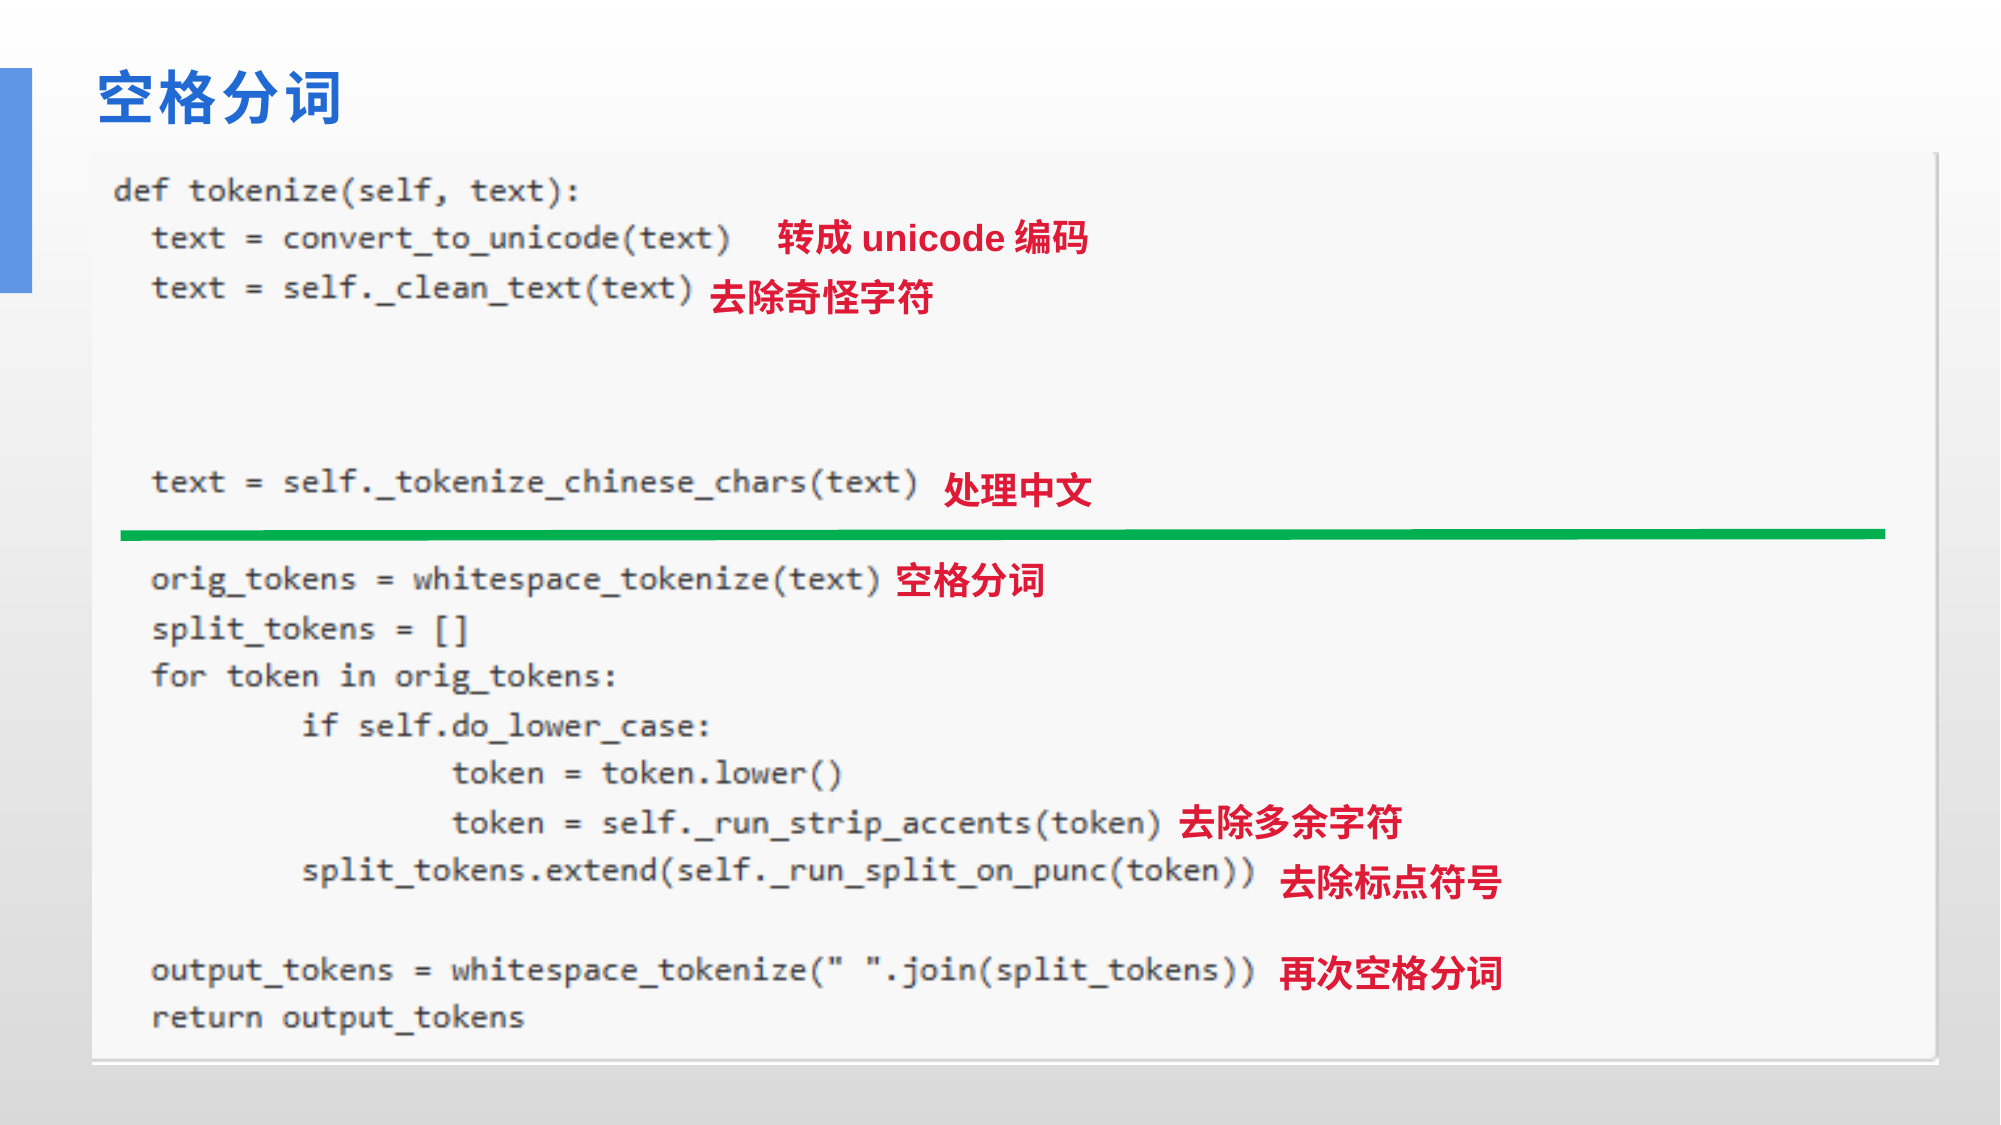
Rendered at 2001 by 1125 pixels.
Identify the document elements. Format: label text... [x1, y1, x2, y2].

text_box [92, 152, 1939, 1065]
text_box 空格分词 [85, 33, 1261, 159]
text_box [0, 67, 33, 294]
text_box [954, 633, 2000, 1125]
